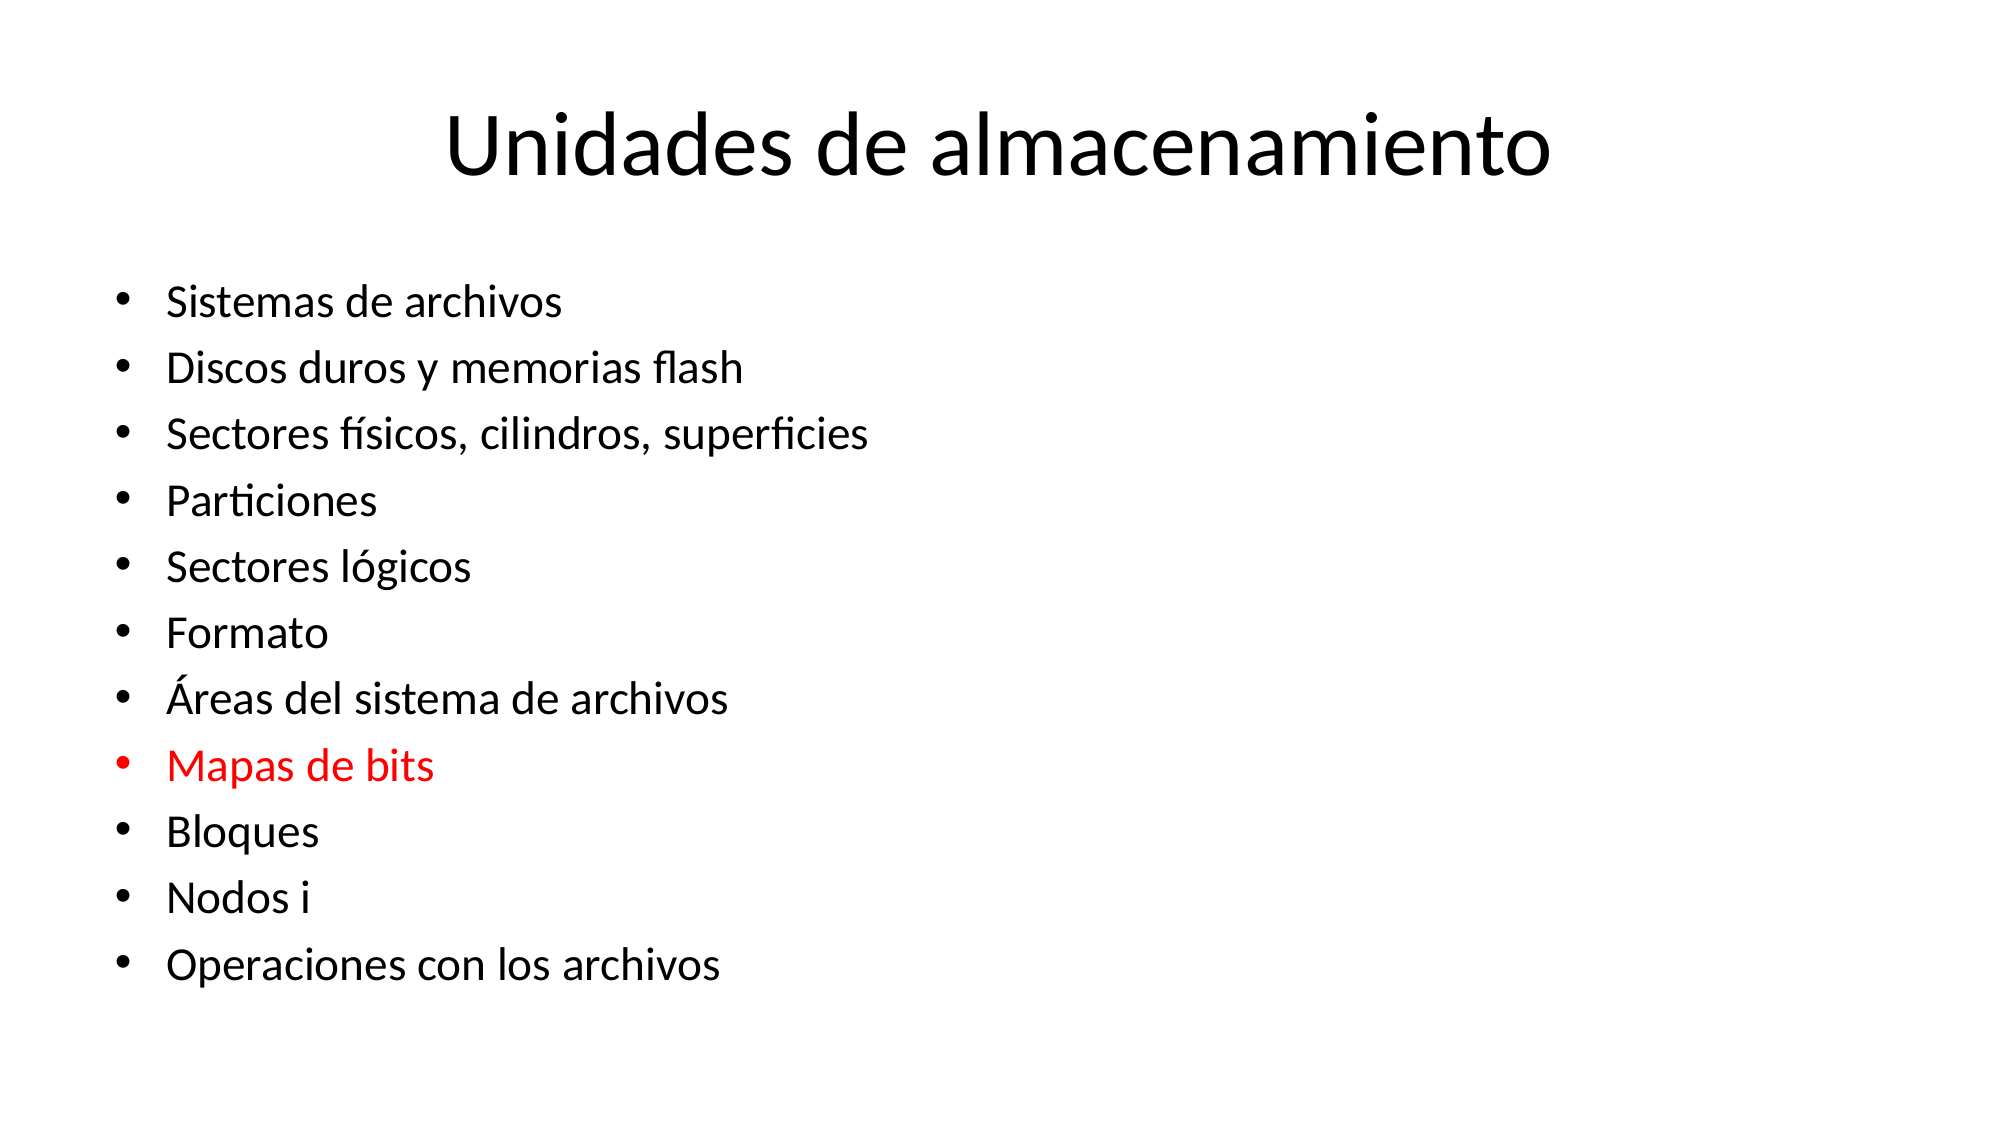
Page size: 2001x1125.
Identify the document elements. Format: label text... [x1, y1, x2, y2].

list Sistemas de archivos Discos duros y memorias flash Sectores físicos, cilindros, superficies Particiones Sectores lógicos Formato Áreas del sistema de archivos Mapas de bits Bloques Nodos i Operaciones con los archivos [99, 262, 1900, 1005]
title Unidades de almacenamiento [99, 45, 1900, 233]
